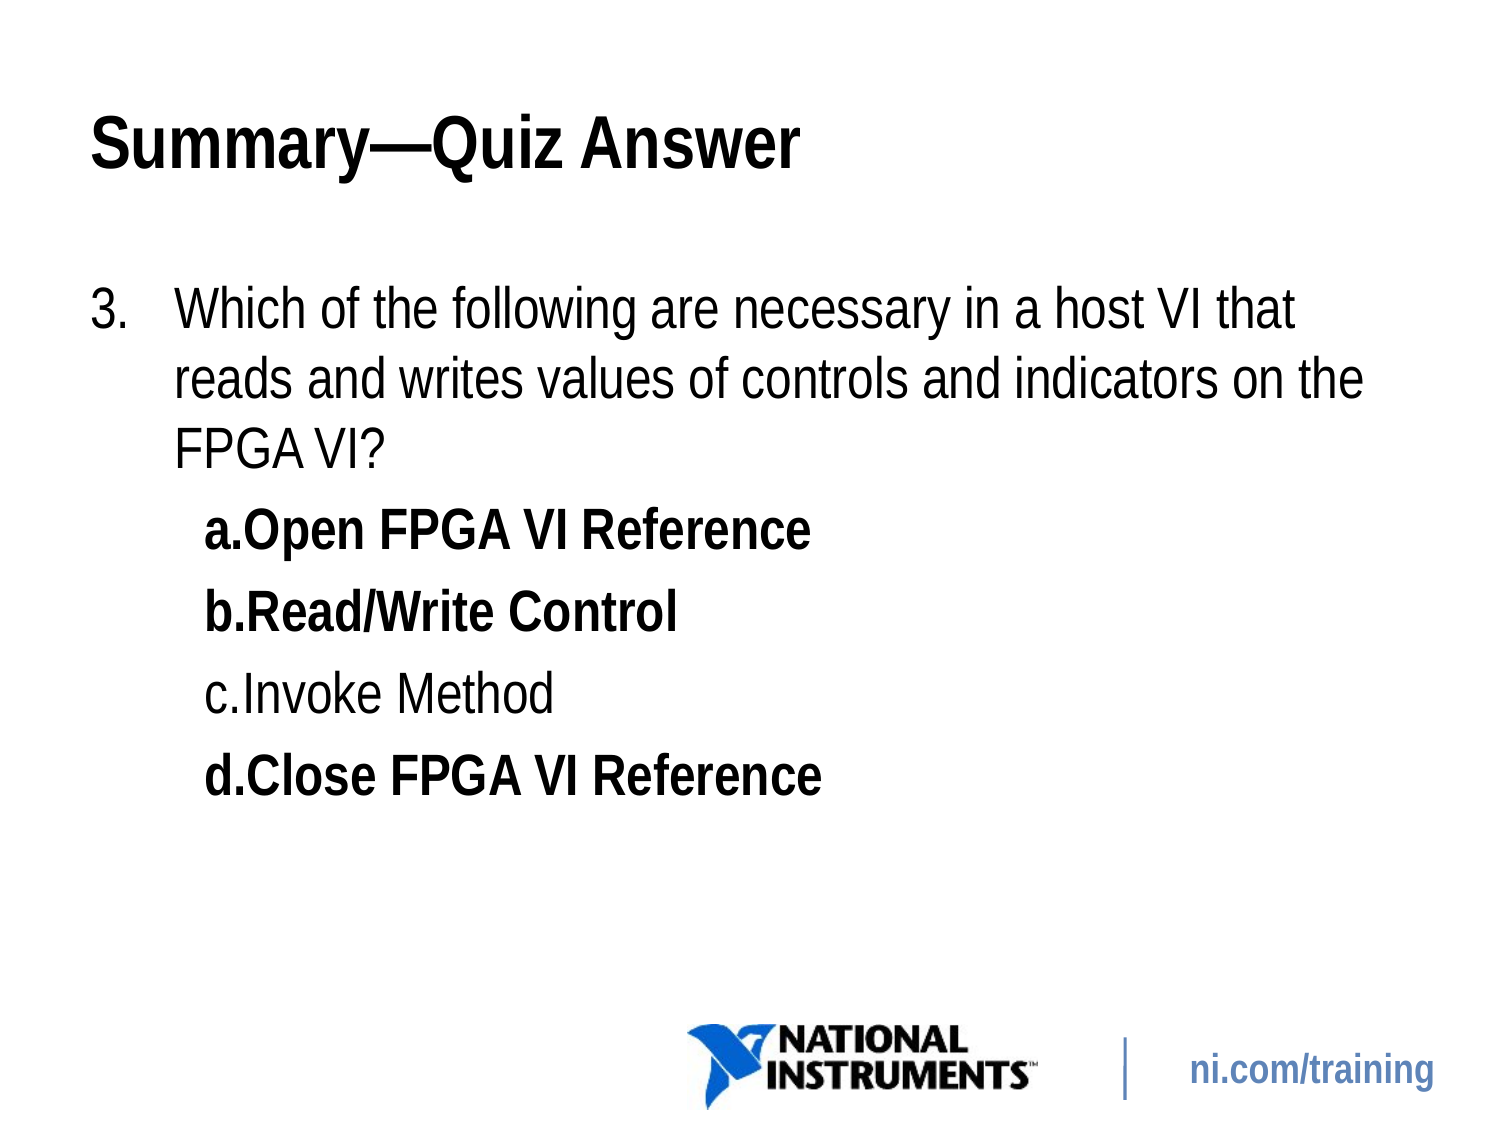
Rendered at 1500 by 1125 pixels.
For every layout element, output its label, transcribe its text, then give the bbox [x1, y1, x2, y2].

title Summary—Quiz Answer [75, 45, 1425, 233]
picture [687, 1024, 1038, 1110]
list Which of the following are necessary in a host VI that reads and writes values of controls and indicators on the FPGA VI? Open FPGA VI Reference Read/Write Control Invoke Method Close FPGA VI Reference [75, 262, 1425, 975]
